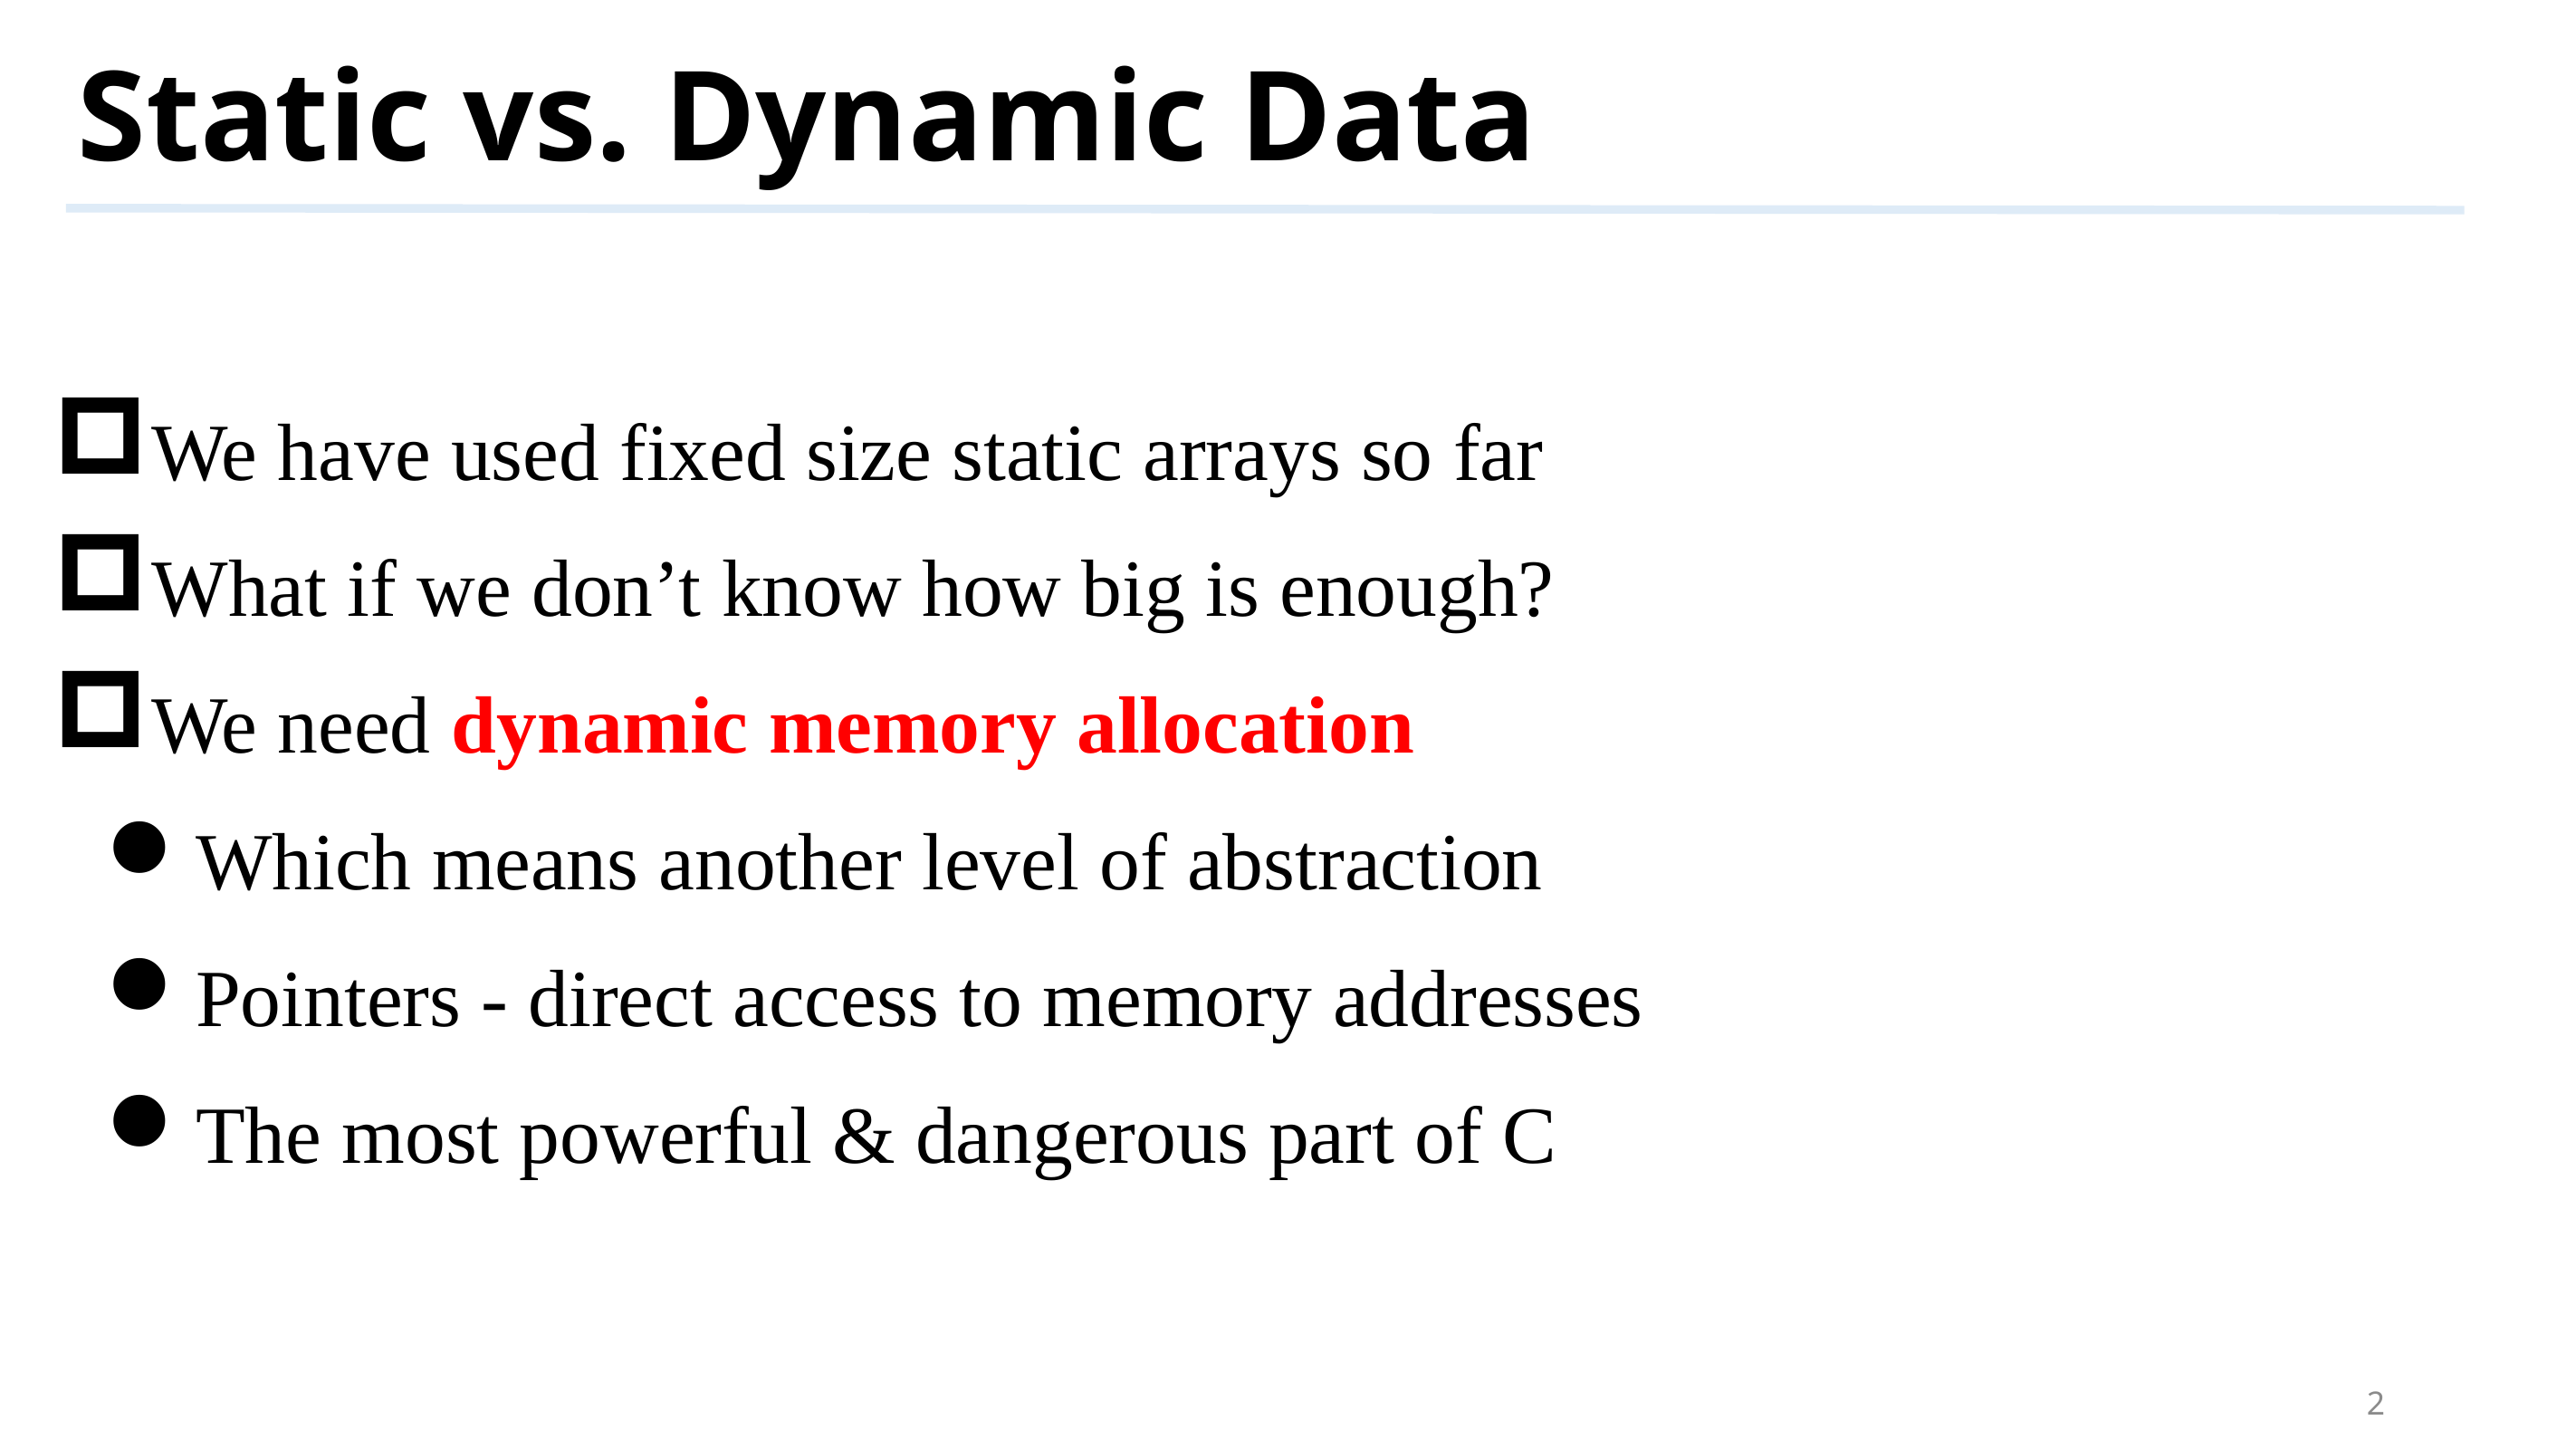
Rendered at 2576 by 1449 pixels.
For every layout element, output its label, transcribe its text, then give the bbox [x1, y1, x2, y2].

title Static vs. Dynamic Data [63, 7, 2576, 232]
list We have used fixed size static arrays so far What if we don’t know how big is enough? We need dynamic memory allocation Which means another level of abstraction Pointers - direct access to memory addresses The most powerful & dangerous part of C [2, 232, 2576, 1358]
slide_number 2 [1818, 1342, 2399, 1421]
